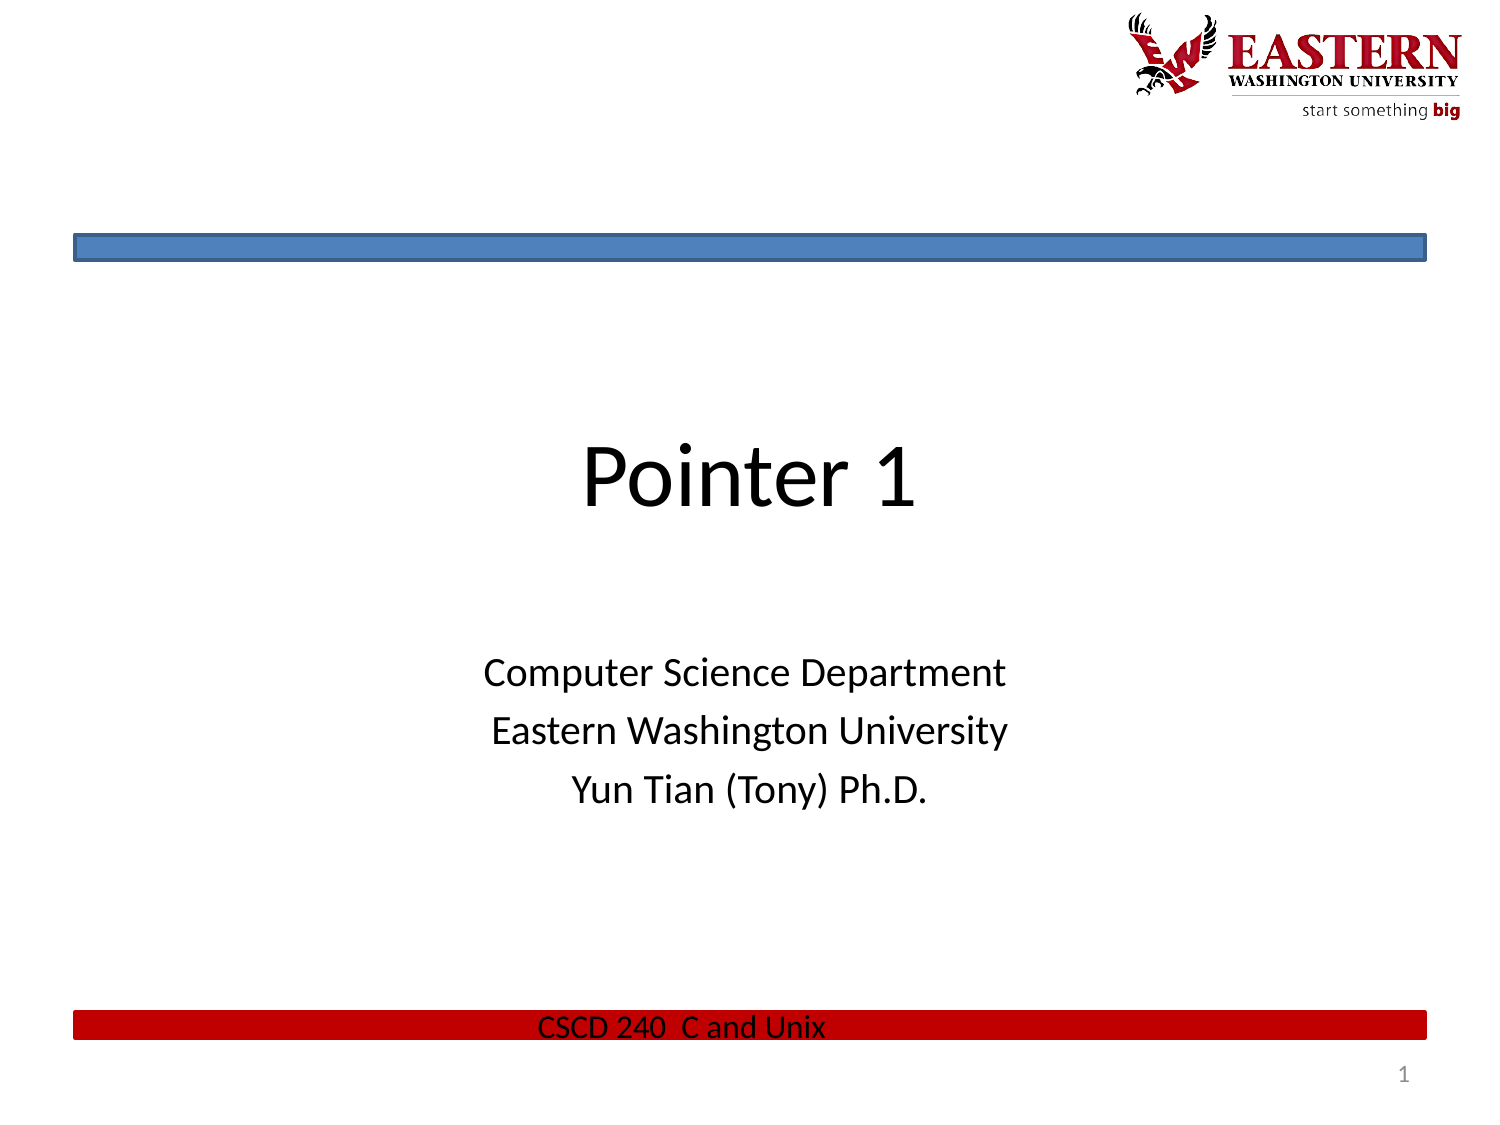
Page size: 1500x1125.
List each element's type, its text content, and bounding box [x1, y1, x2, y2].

subtitle Computer Science Department Eastern Washington University Yun Tian (Tony) Ph.D. [225, 637, 1275, 925]
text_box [74, 1004, 1426, 1046]
text_box [73, 233, 1427, 262]
picture [1112, 3, 1500, 134]
title Pointer 1 [112, 349, 1388, 591]
slide_number 1 [1074, 1053, 1425, 1103]
